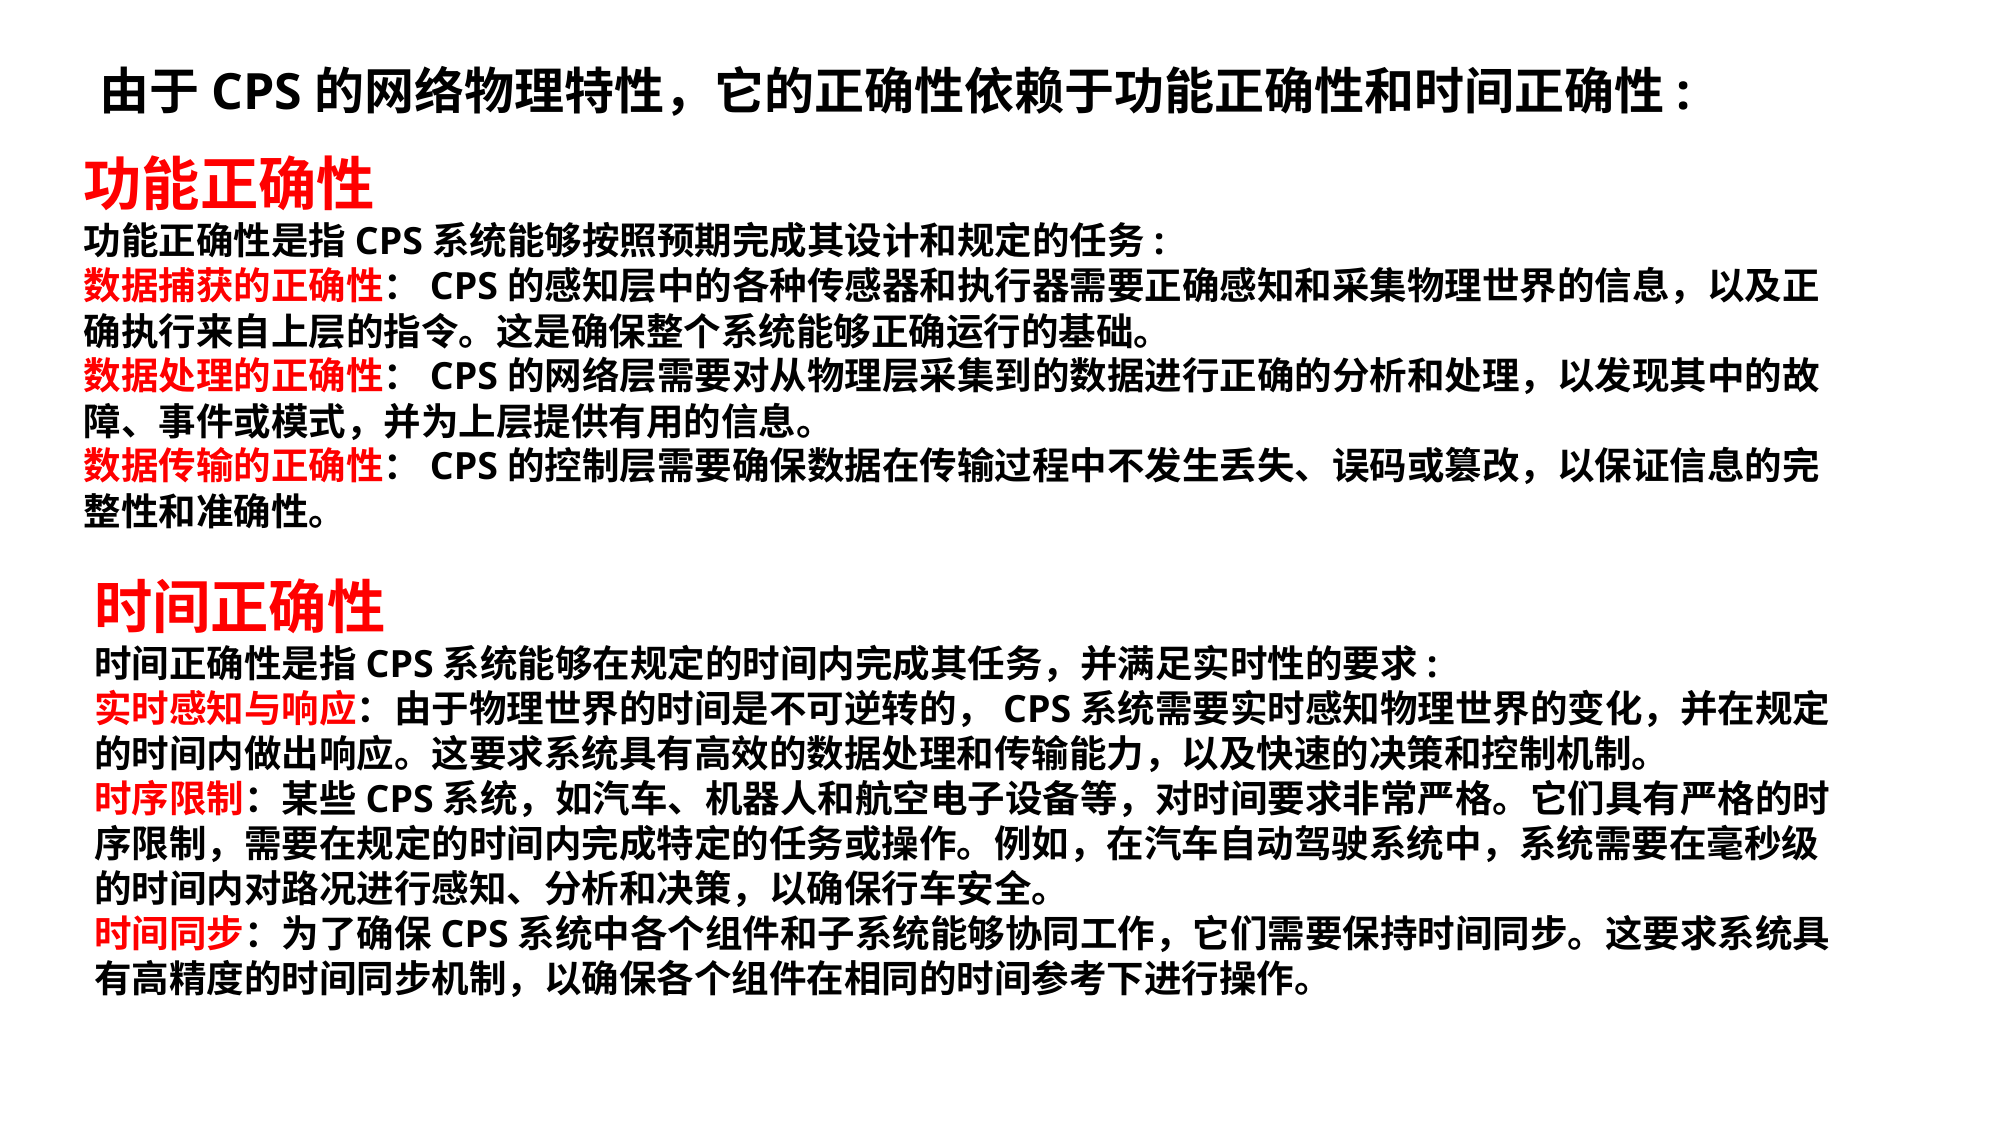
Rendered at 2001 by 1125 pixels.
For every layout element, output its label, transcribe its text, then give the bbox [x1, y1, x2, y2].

text_box 时间正确性 时间正确性是指CPS系统能够在规定的时间内完成其任务，并满足实时性的要求: 实时感知与响应：由于物理世界的时间是不可逆转的，CPS系统需要实时感知物理世界的变化，并在规定的时间内做出响应。这要求系统具有高效的数据处理和传输能力，以及快速的决策和控制机制。 时序限制：某些CPS系统，如汽车、机器人和航空电子设备等，对时间要求非常严格。它们具有严格的时序限制，需要在规定的时间内完成特定的任务或操作。例如，在汽车自动驾驶系统中，系统需要在毫秒级的时间内对路况进行感知、分析和决策，以确保行车安全。 时间同步：为了确保CPS系统中各个组件和子系统能够协同工作，它们需要保持时间同步。这要求系统具有高精度的时间同步机制，以确保各个组件在相同的时间参考下进行操作。 [79, 562, 1871, 1053]
text_box 功能正确性 功能正确性是指CPS系统能够按照预期完成其设计和规定的任务: 数据捕获的正确性：CPS的感知层中的各种传感器和执行器需要正确感知和采集物理世界的信息，以及正确执行来自上层的指令。这是确保整个系统能够正确运行的基础。 数据处理的正确性：CPS的网络层需要对从物理层采集到的数据进行正确的分析和处理，以发现其中的故障、事件或模式，并为上层提供有用的信息。 数据传输的正确性：CPS的控制层需要确保数据在传输过程中不发生丢失、误码或篡改，以保证信息的完整性和准确性。 [68, 140, 1871, 540]
text_box 由于CPS的网络物理特性，它的正确性依赖于功能正确性和时间正确性: [84, 51, 1755, 127]
